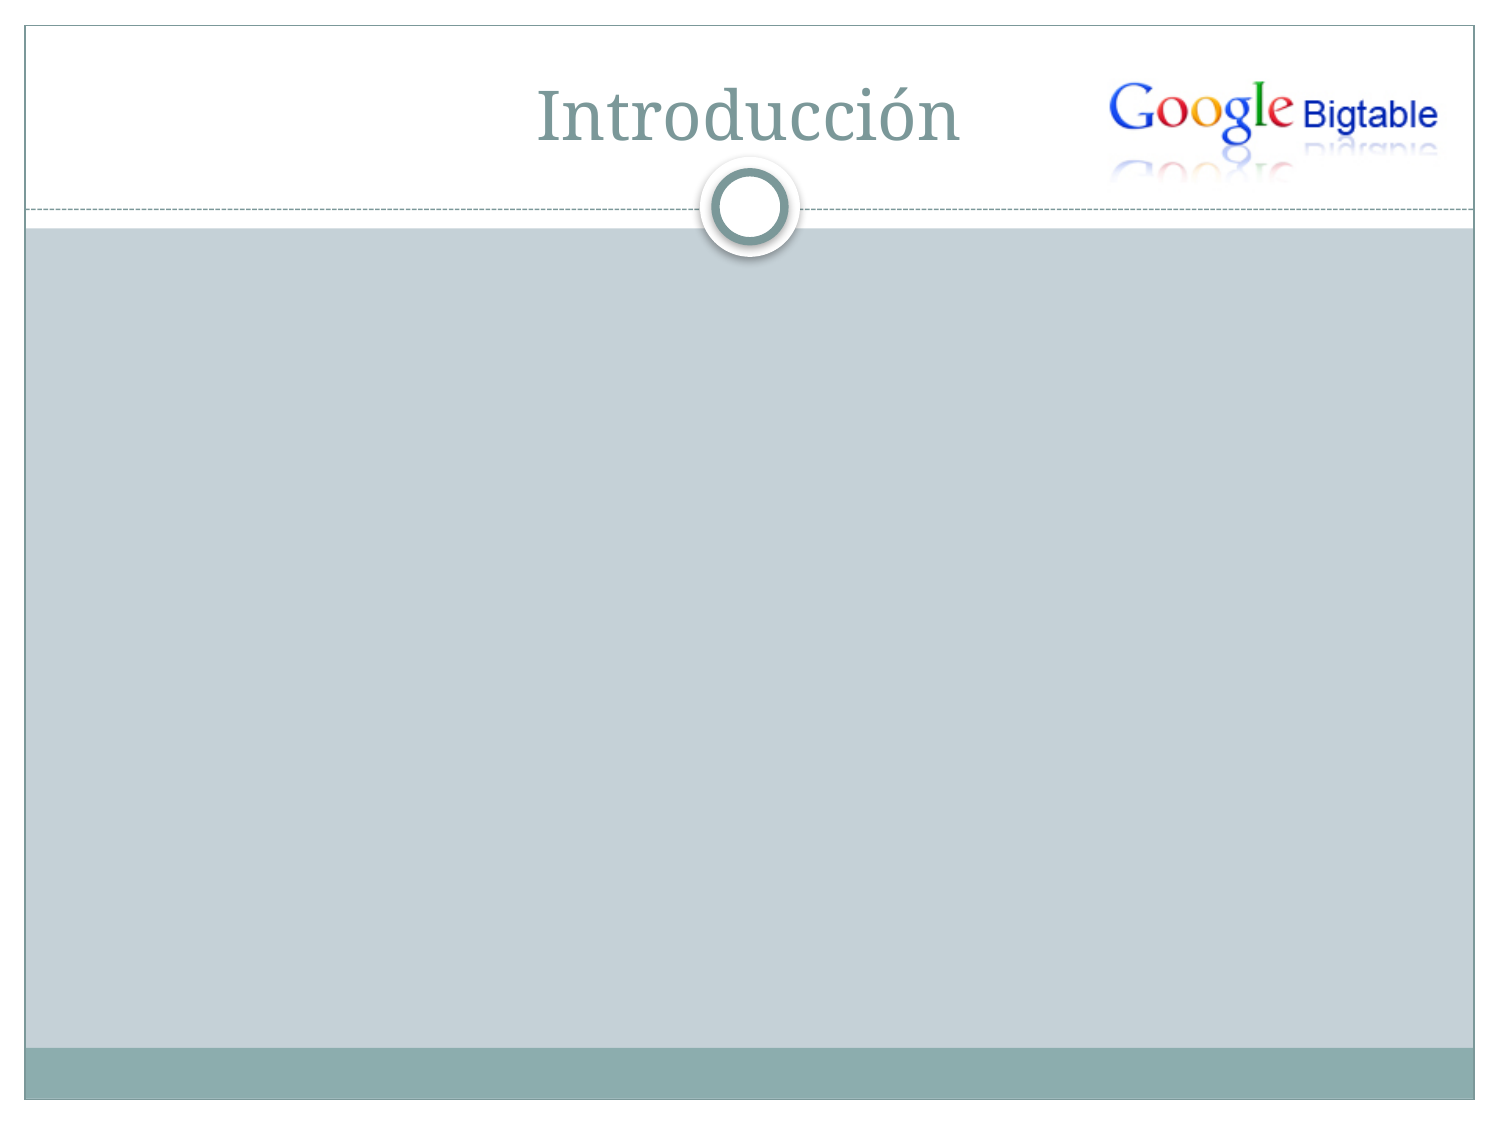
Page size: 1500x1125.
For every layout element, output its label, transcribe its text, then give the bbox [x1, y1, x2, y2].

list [1096, 66, 1447, 200]
title Introducción [49, 37, 1450, 162]
